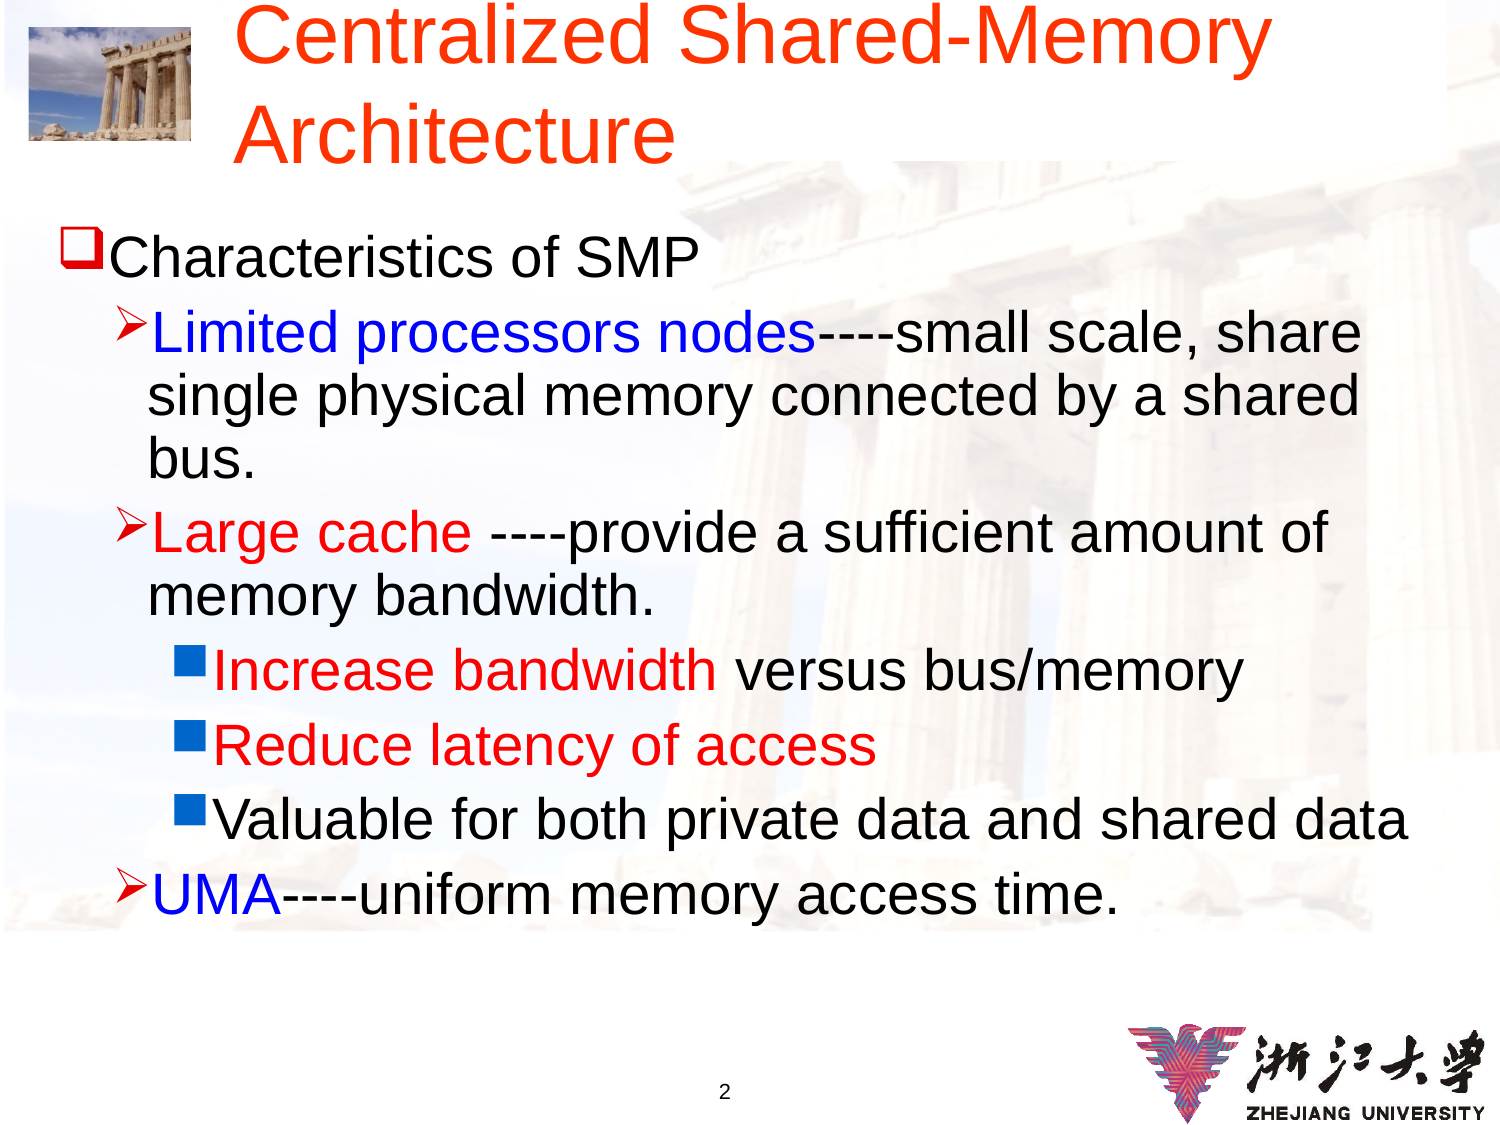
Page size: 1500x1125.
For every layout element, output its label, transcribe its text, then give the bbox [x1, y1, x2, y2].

picture [0, 0, 1500, 1125]
title Centralized Shared-Memory Architecture [218, 0, 1447, 161]
list Characteristics of SMP Limited processors nodes----small scale, share single physical memory connected by a shared bus. Large cache ----provide a sufficient amount of memory bandwidth. Increase bandwidth versus bus/memory Reduce latency of access Valuable for both private data and shared data UMA----uniform memory access time. [41, 219, 1459, 1007]
